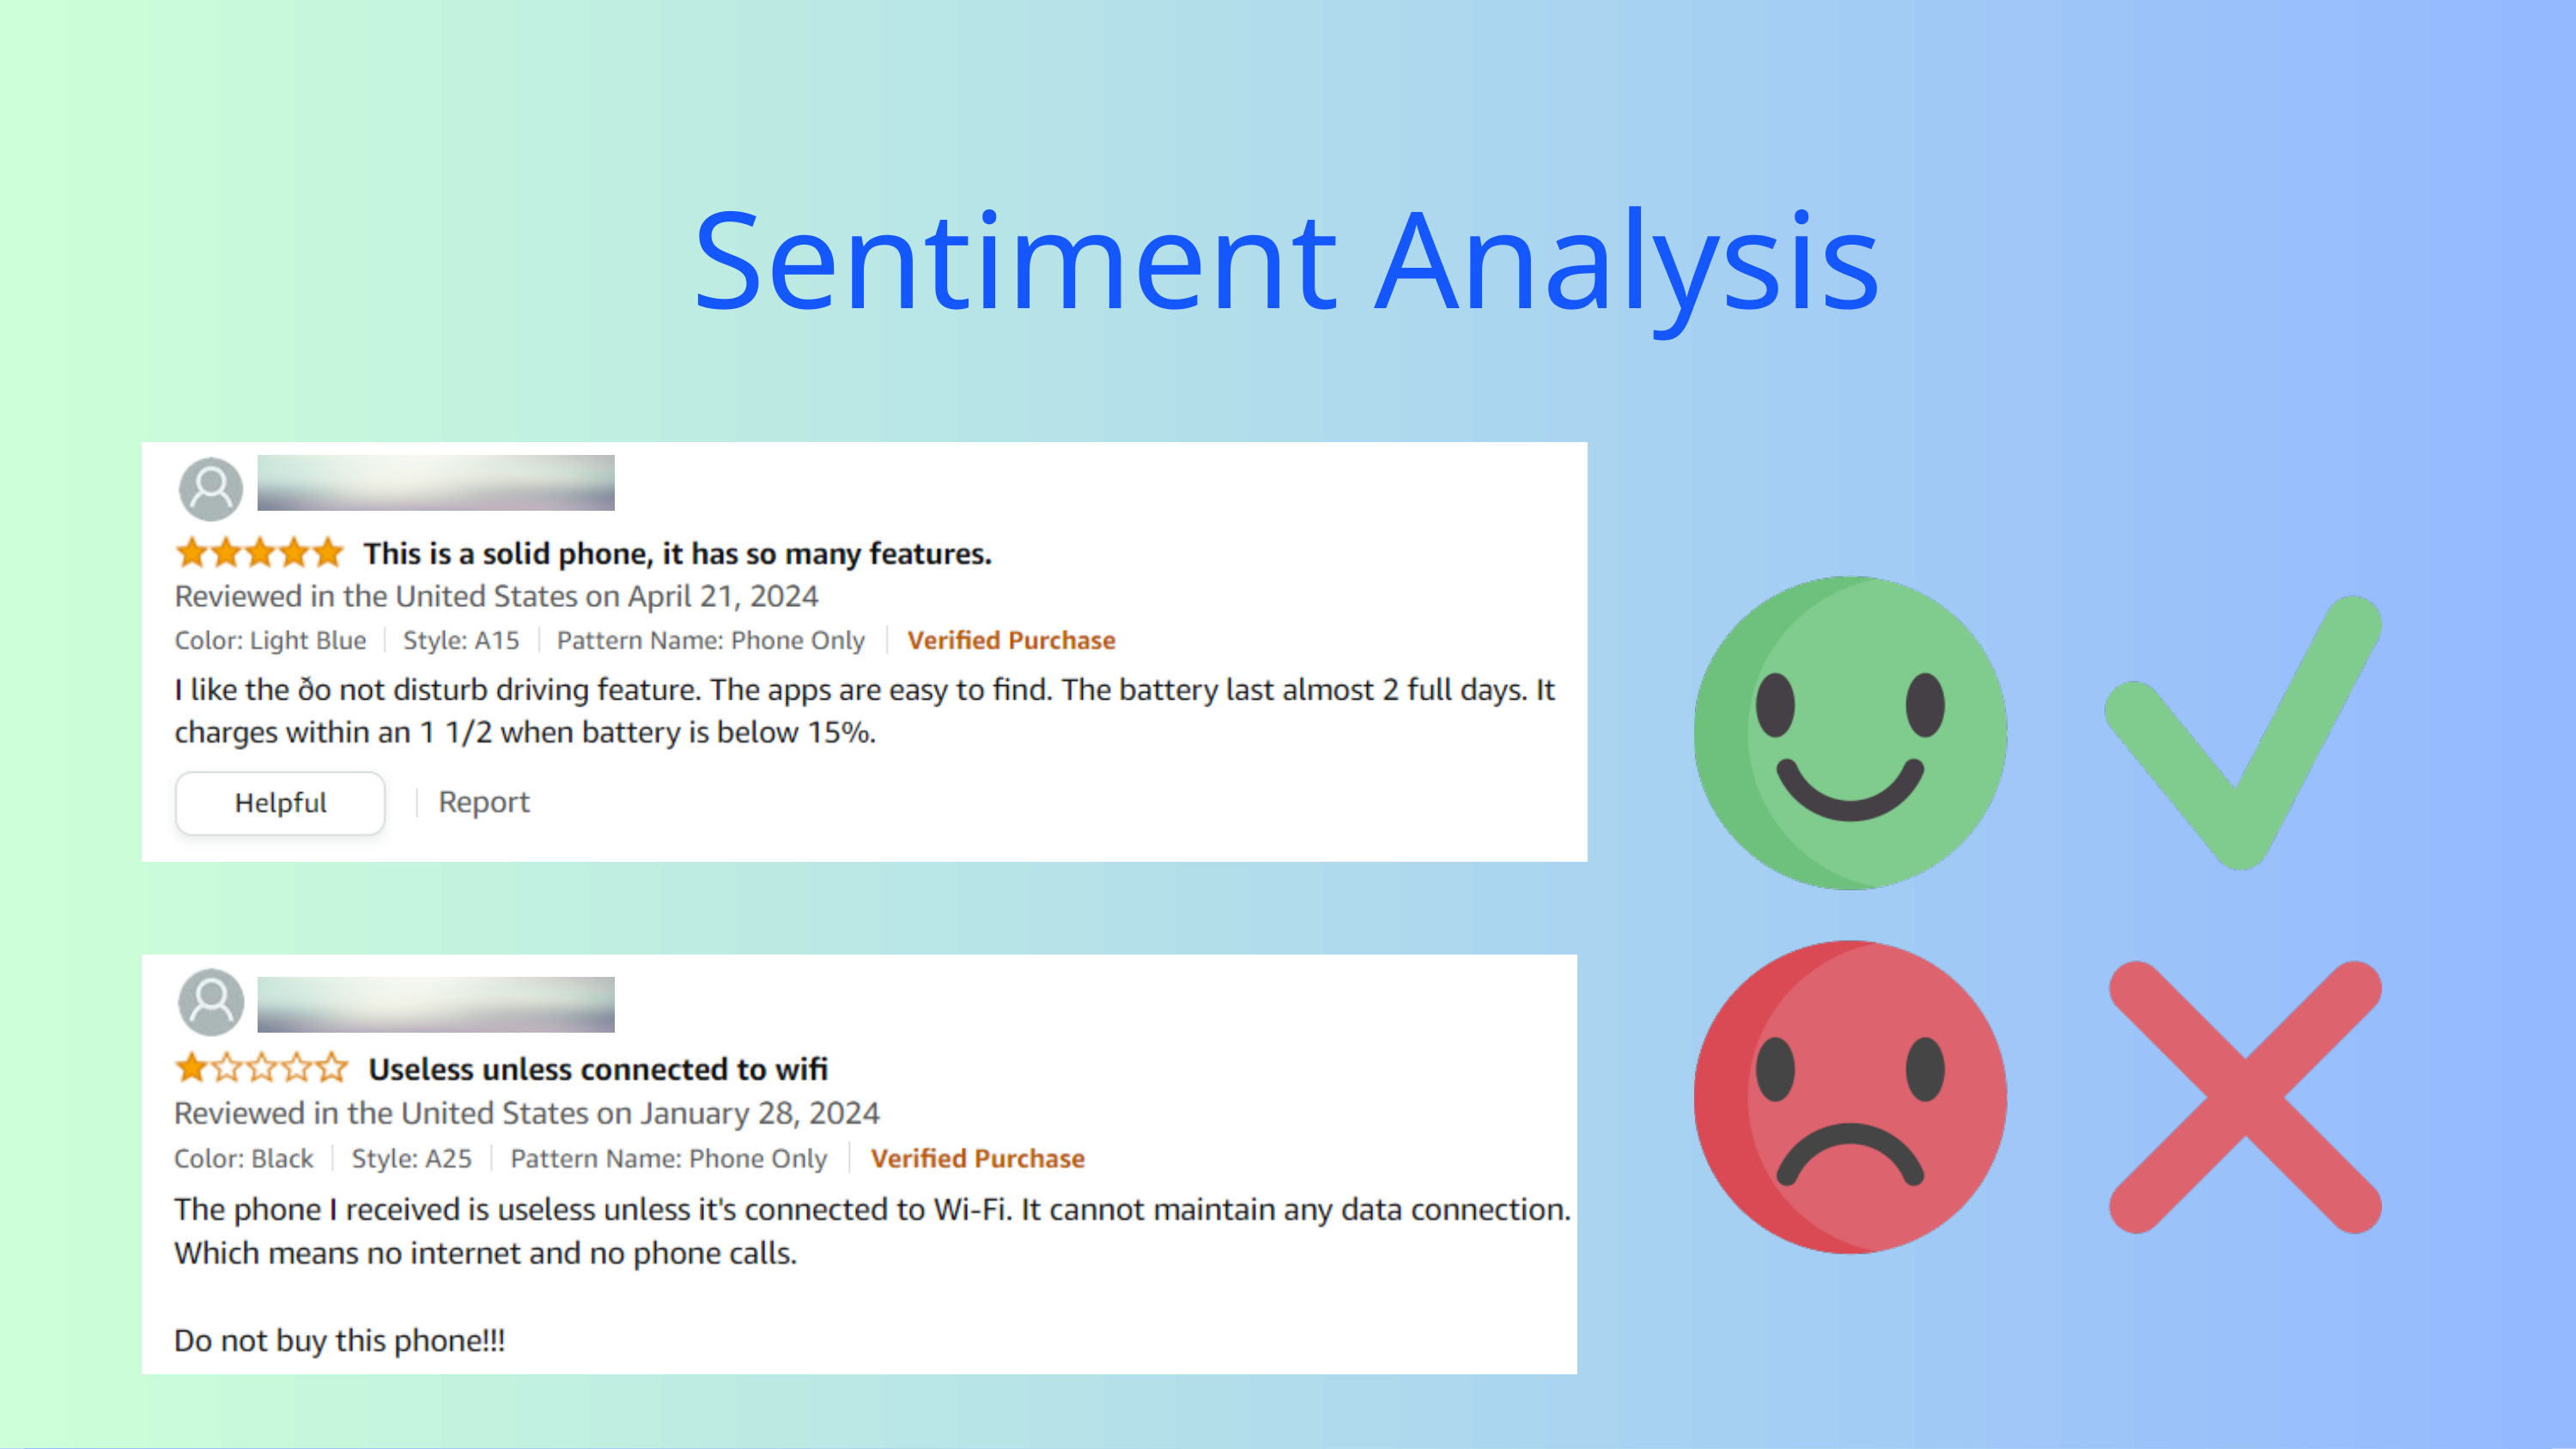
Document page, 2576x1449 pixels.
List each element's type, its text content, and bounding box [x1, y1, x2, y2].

picture [1694, 572, 2382, 1259]
picture [141, 955, 1577, 1375]
picture [141, 442, 1588, 862]
text_box Sentiment Analysis [0, 142, 2576, 336]
